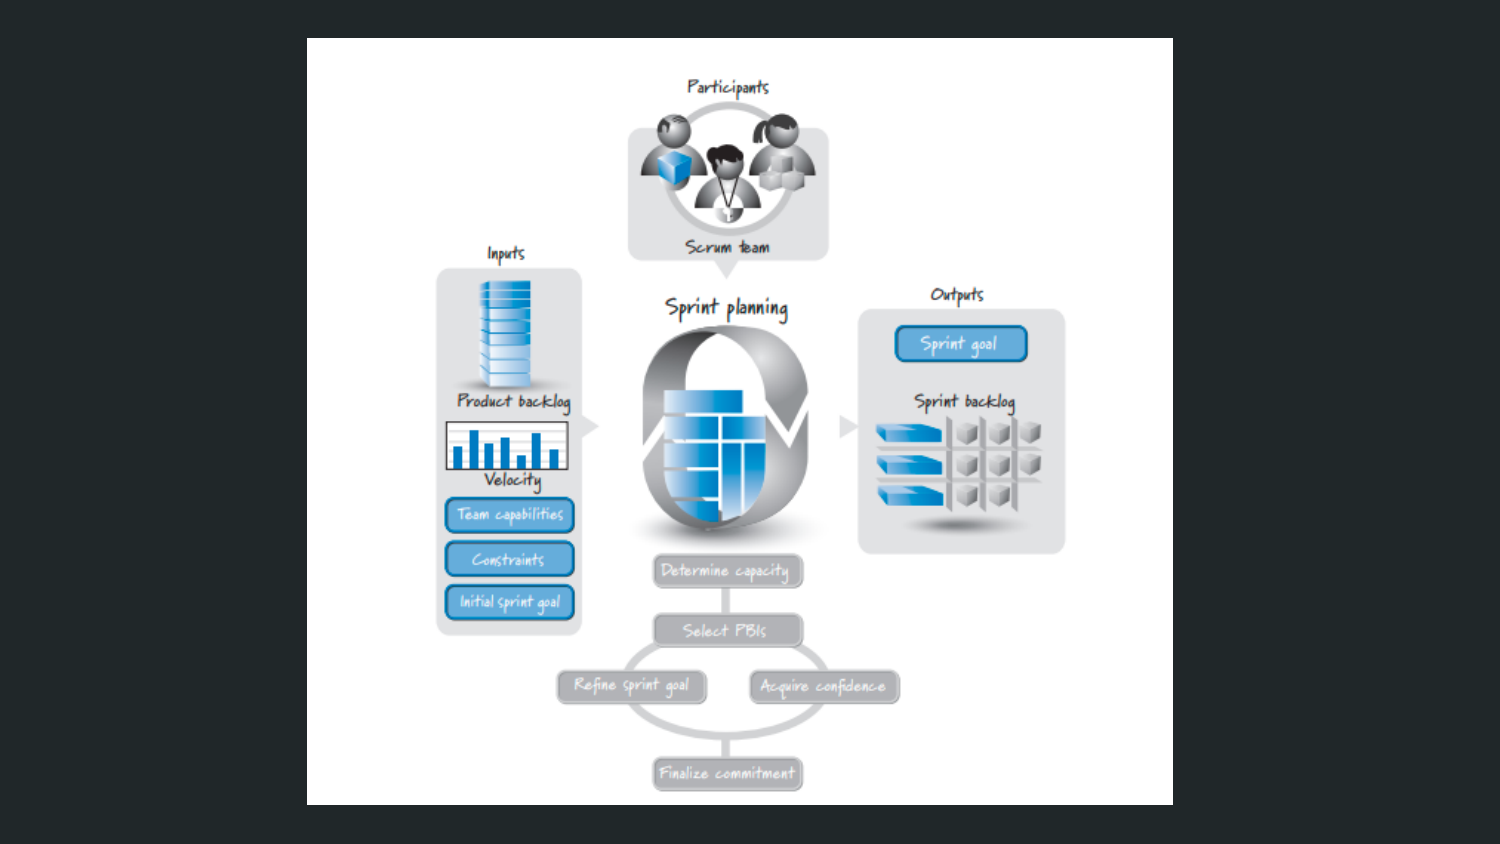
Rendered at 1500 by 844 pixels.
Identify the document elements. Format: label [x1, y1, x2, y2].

picture [306, 38, 1173, 806]
